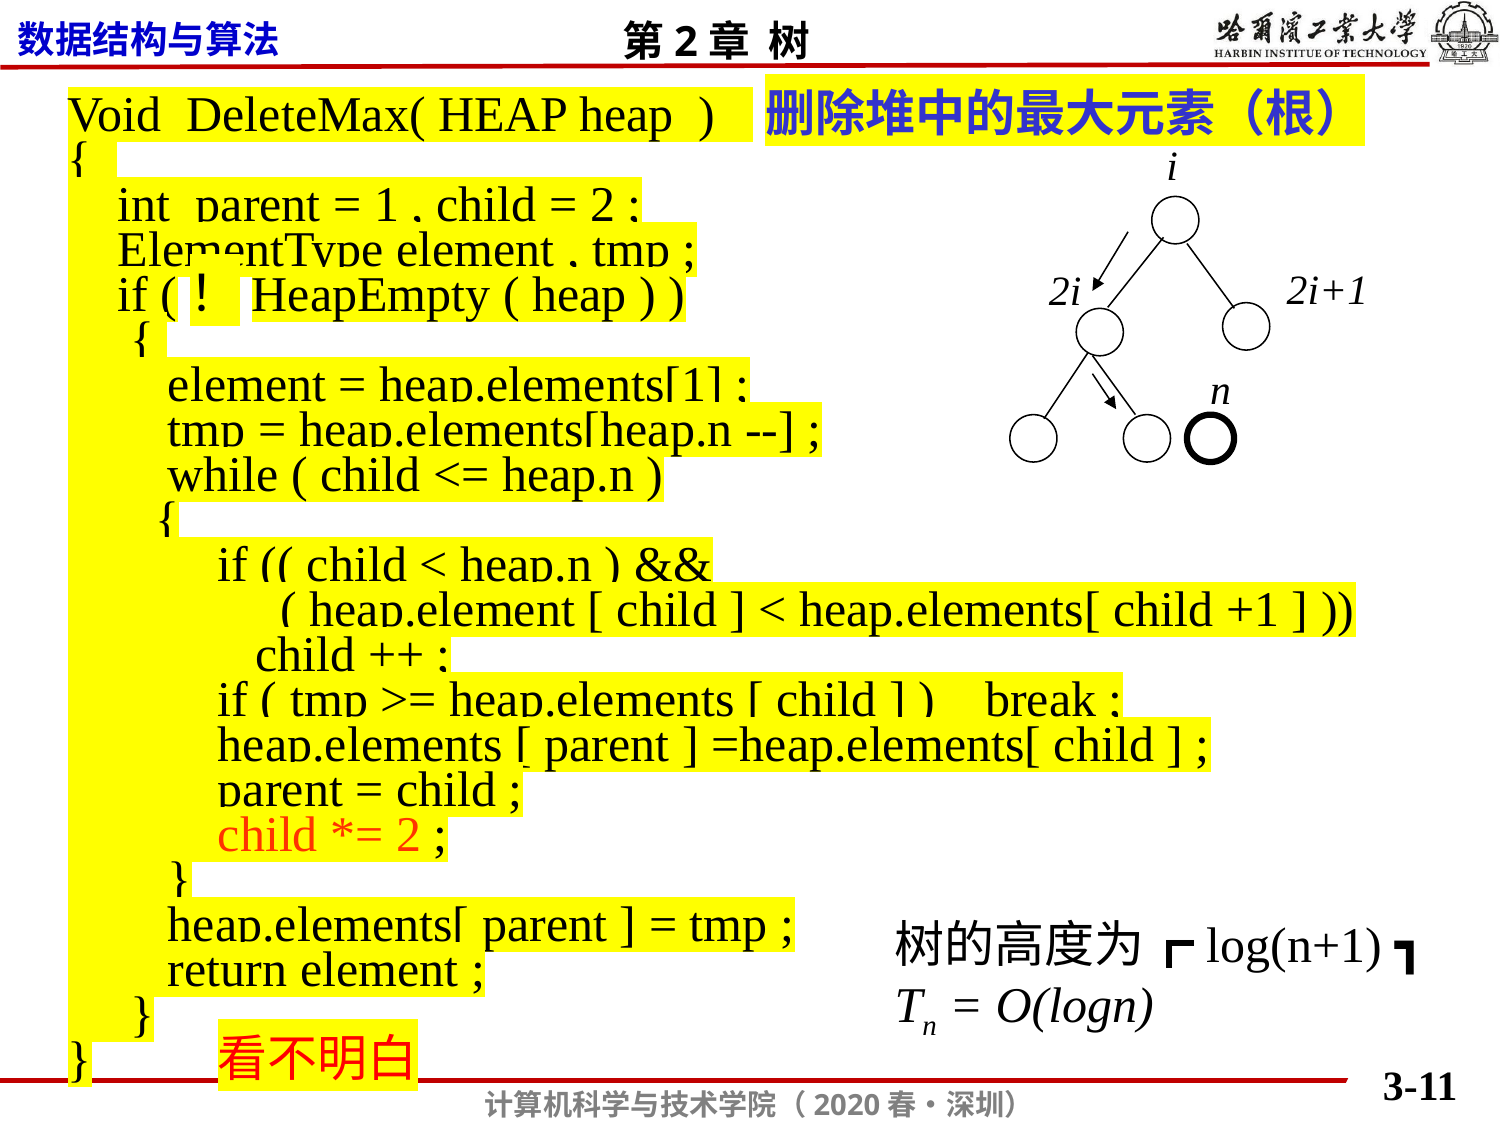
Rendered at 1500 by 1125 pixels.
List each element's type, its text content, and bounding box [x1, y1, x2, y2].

text_box 树的高度为┏log(n+1) ┓ Tn = O(logn) [879, 905, 1500, 1049]
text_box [1009, 130, 1384, 463]
picture [1212, 1, 1500, 68]
text_box Void DeleteMax( HEAP heap ) 删除堆中的最大元素（根） { int parent = 1 , child = 2 ; ElementType element , tmp ; if (！HeapEmpty ( heap ) ) { element = heap.elements[1] ; tmp = heap.elements[heap.n --] ; while ( child <= heap.n ) { if (( child < heap.n ) && ( heap.element [ child ] < heap.elements[ child +1 ] )) child ++ ; if ( tmp >= heap.elements [ child ] ) break ; heap.elements [ parent ] =heap.elements[ child ] ; parent = child ; child *= 2 ; } heap.elements[ parent ] = tmp ; return element ; } } 看不明白 [53, 87, 1489, 1094]
